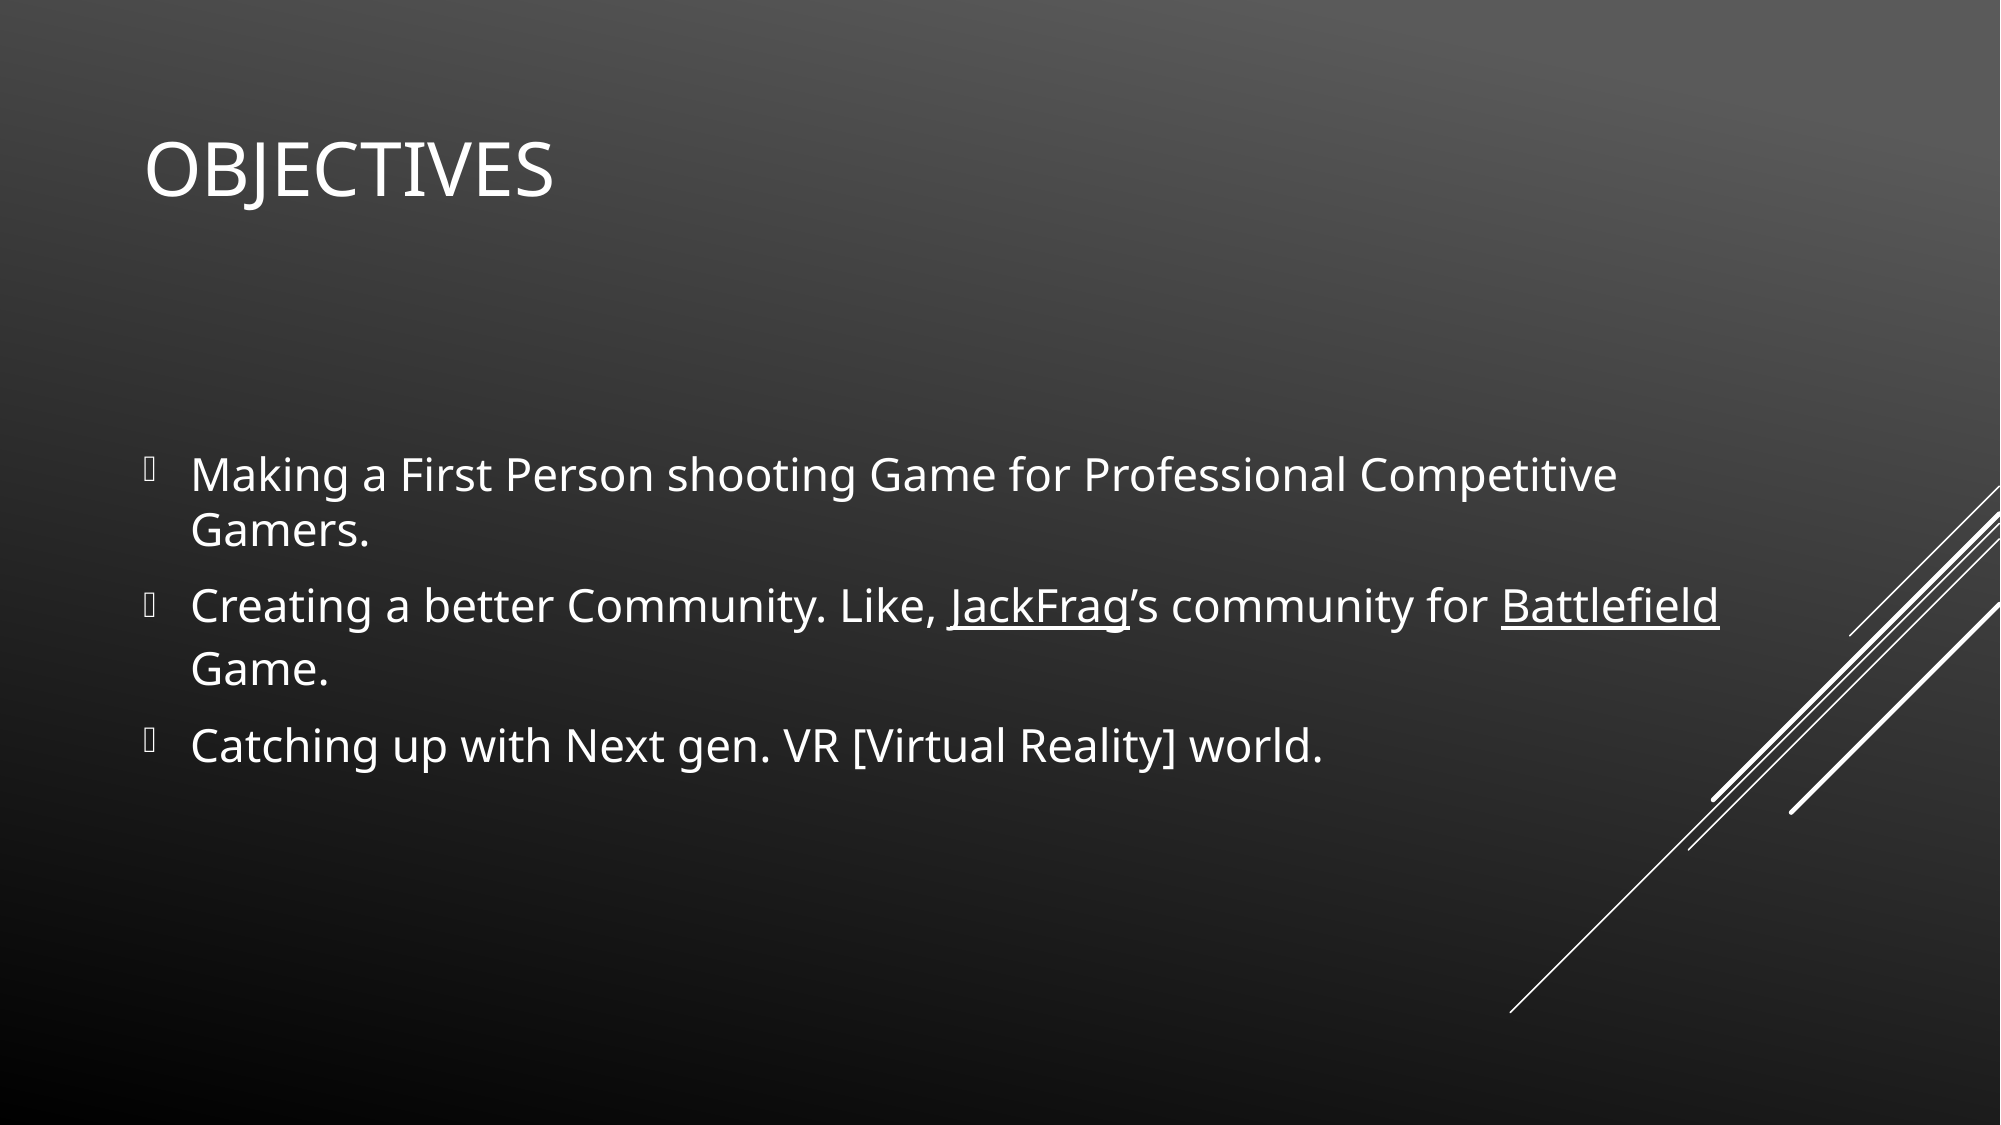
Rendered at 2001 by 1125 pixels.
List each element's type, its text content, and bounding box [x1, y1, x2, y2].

title Objectives [128, 78, 1529, 254]
list Making a First Person shooting Game for Professional Competitive Gamers. Creating a better Community. Like, JackFrag’s community for Battlefield Game. Catching up with Next gen. VR [Virtual Reality] world. [128, 281, 1814, 1013]
